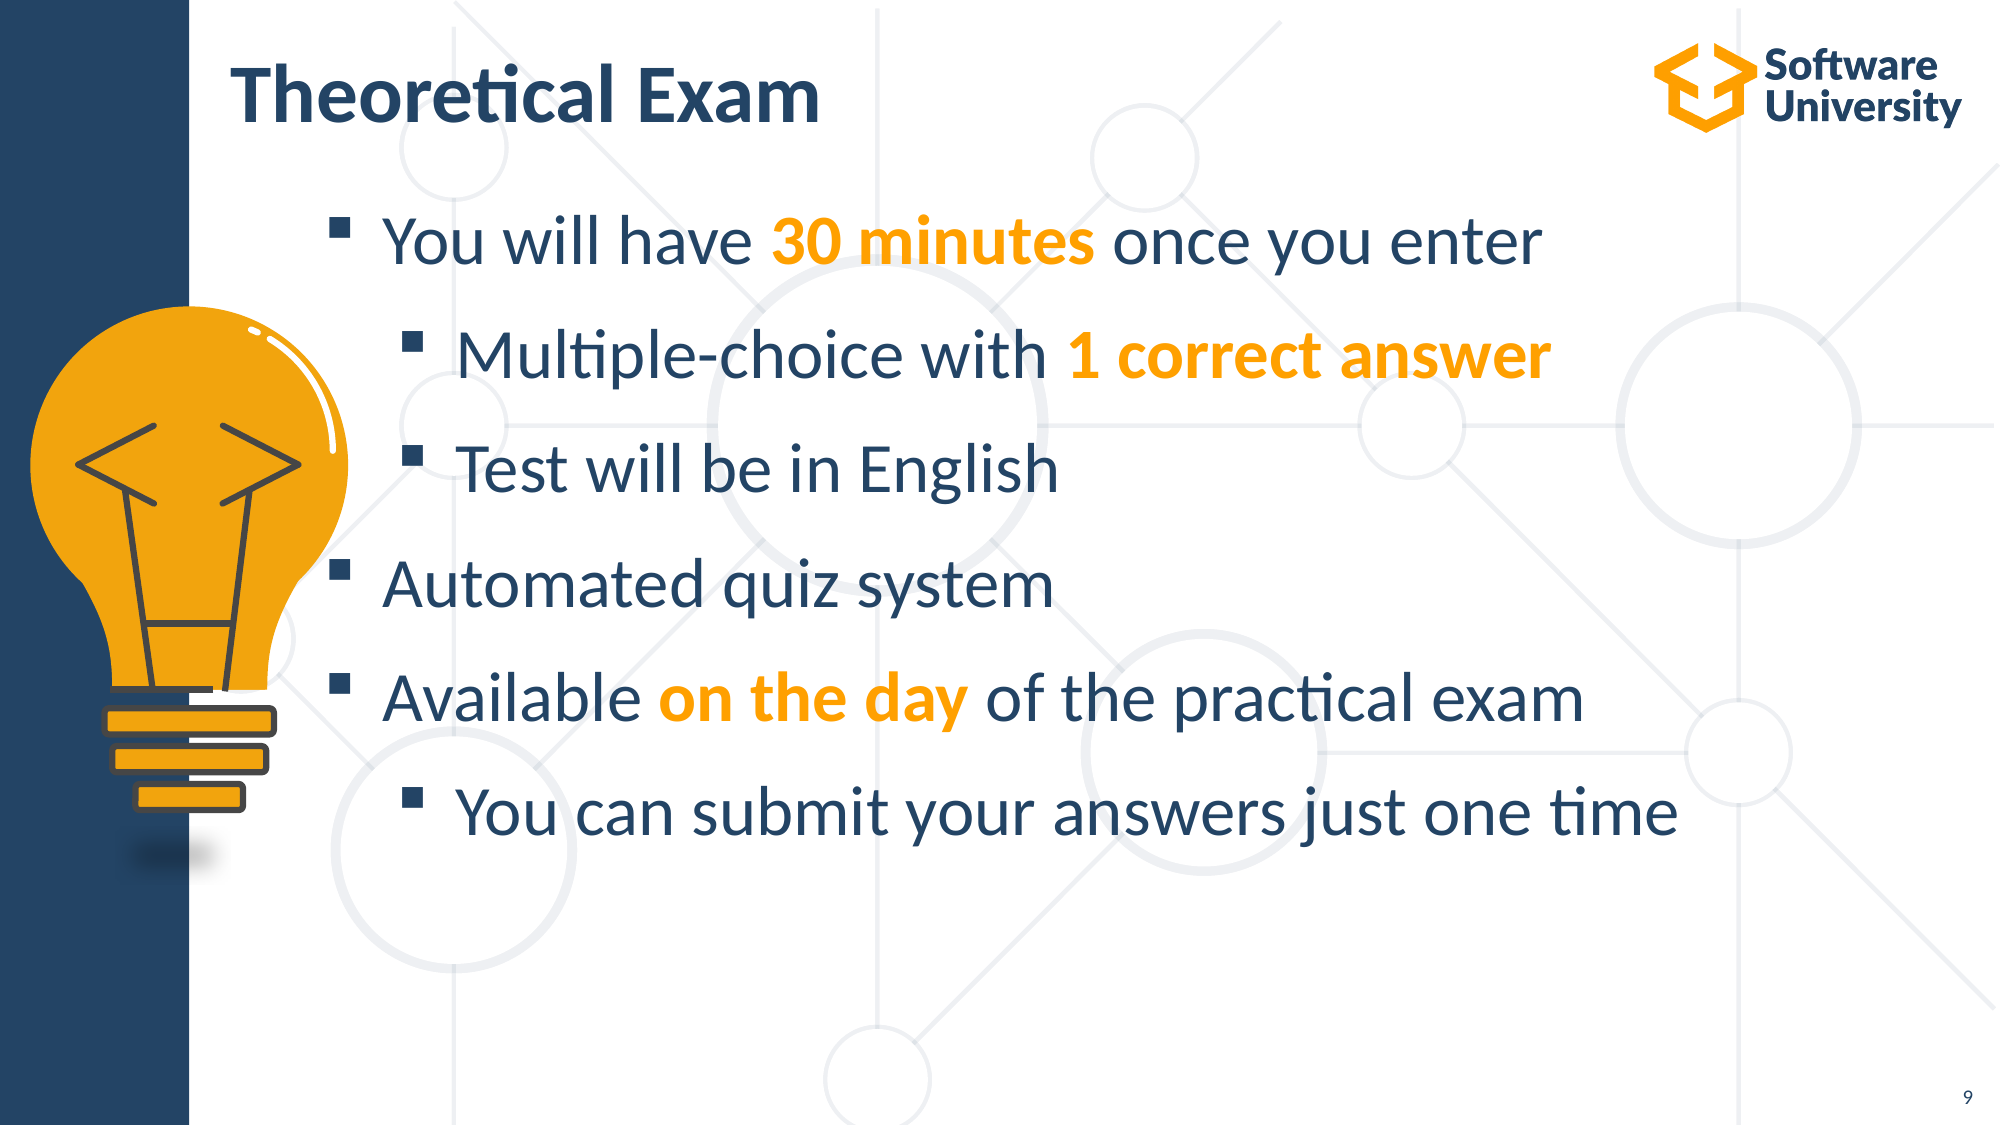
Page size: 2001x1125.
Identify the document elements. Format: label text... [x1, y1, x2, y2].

picture [1641, 31, 1973, 145]
title Theoretical Exam [212, 16, 1628, 162]
text_box 9 [1927, 1067, 1989, 1117]
list You will have 30 minutes once you enter Multiple-choice with 1 correct answer Test will be in English Automated quiz system Available on the day of the practical exam You can submit your answers just one time [306, 183, 1968, 1094]
